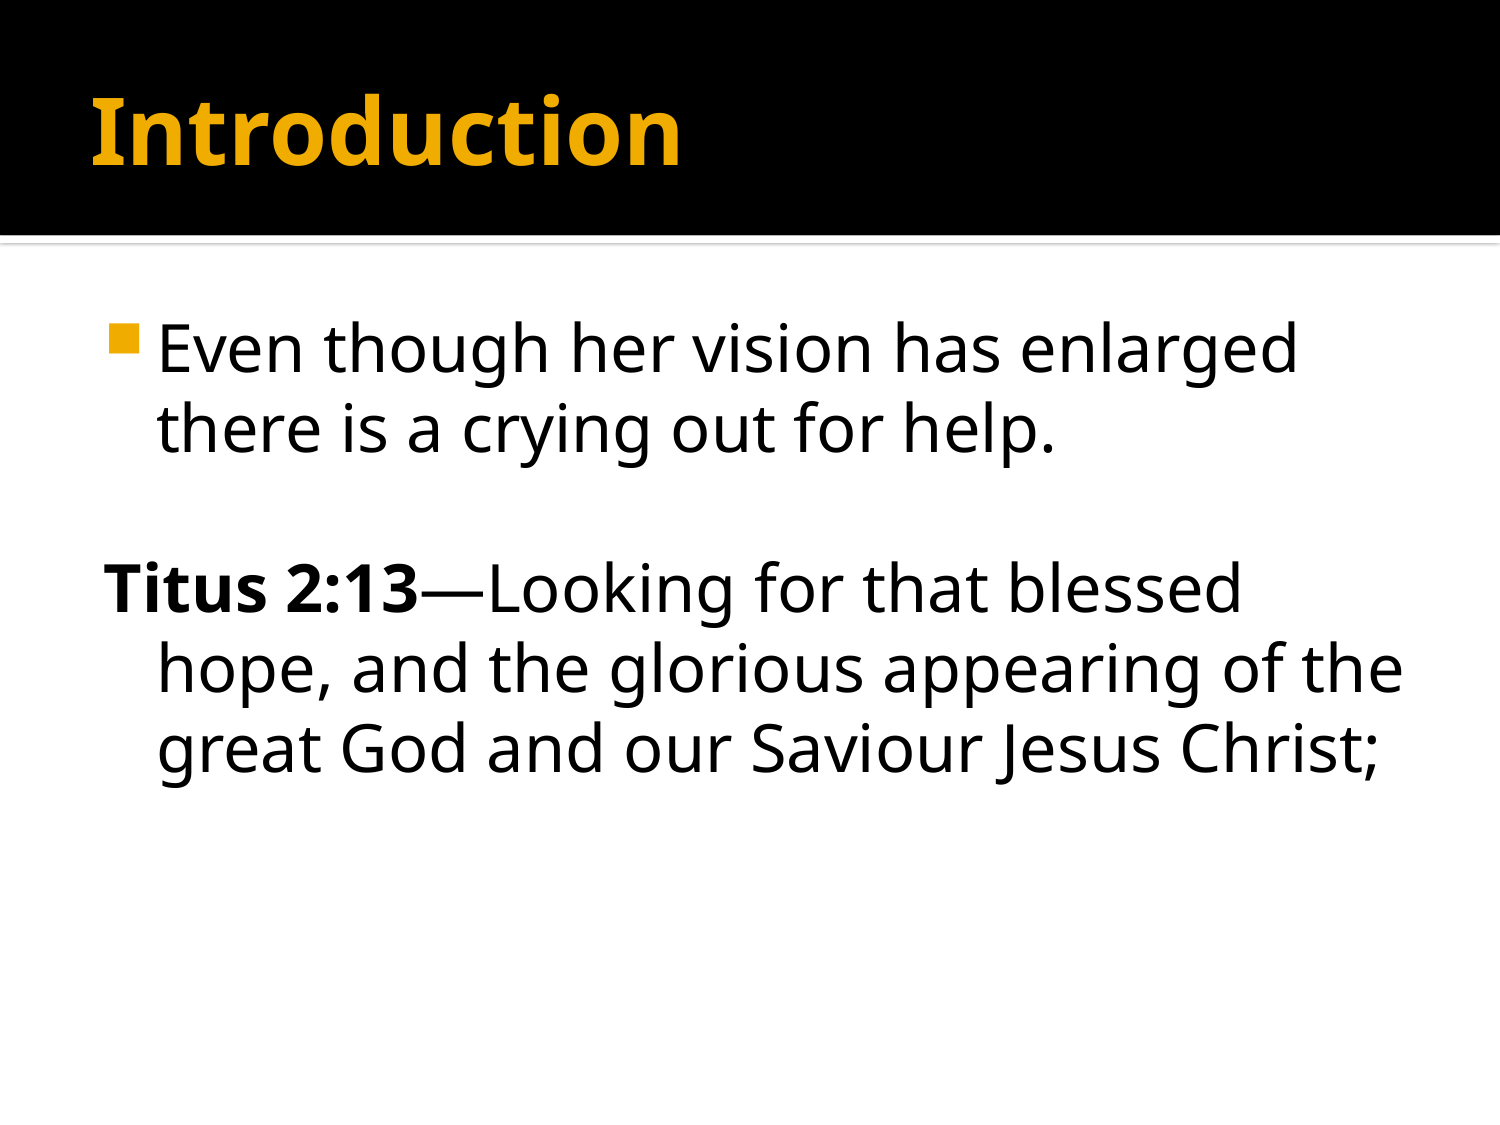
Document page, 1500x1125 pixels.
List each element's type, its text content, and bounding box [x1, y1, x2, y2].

title Introduction [75, 25, 1425, 231]
list Even though her vision has enlarged there is a crying out for help. Titus 2:13—Looking for that blessed hope, and the glorious appearing of the great God and our Saviour Jesus Christ; [75, 291, 1425, 1050]
